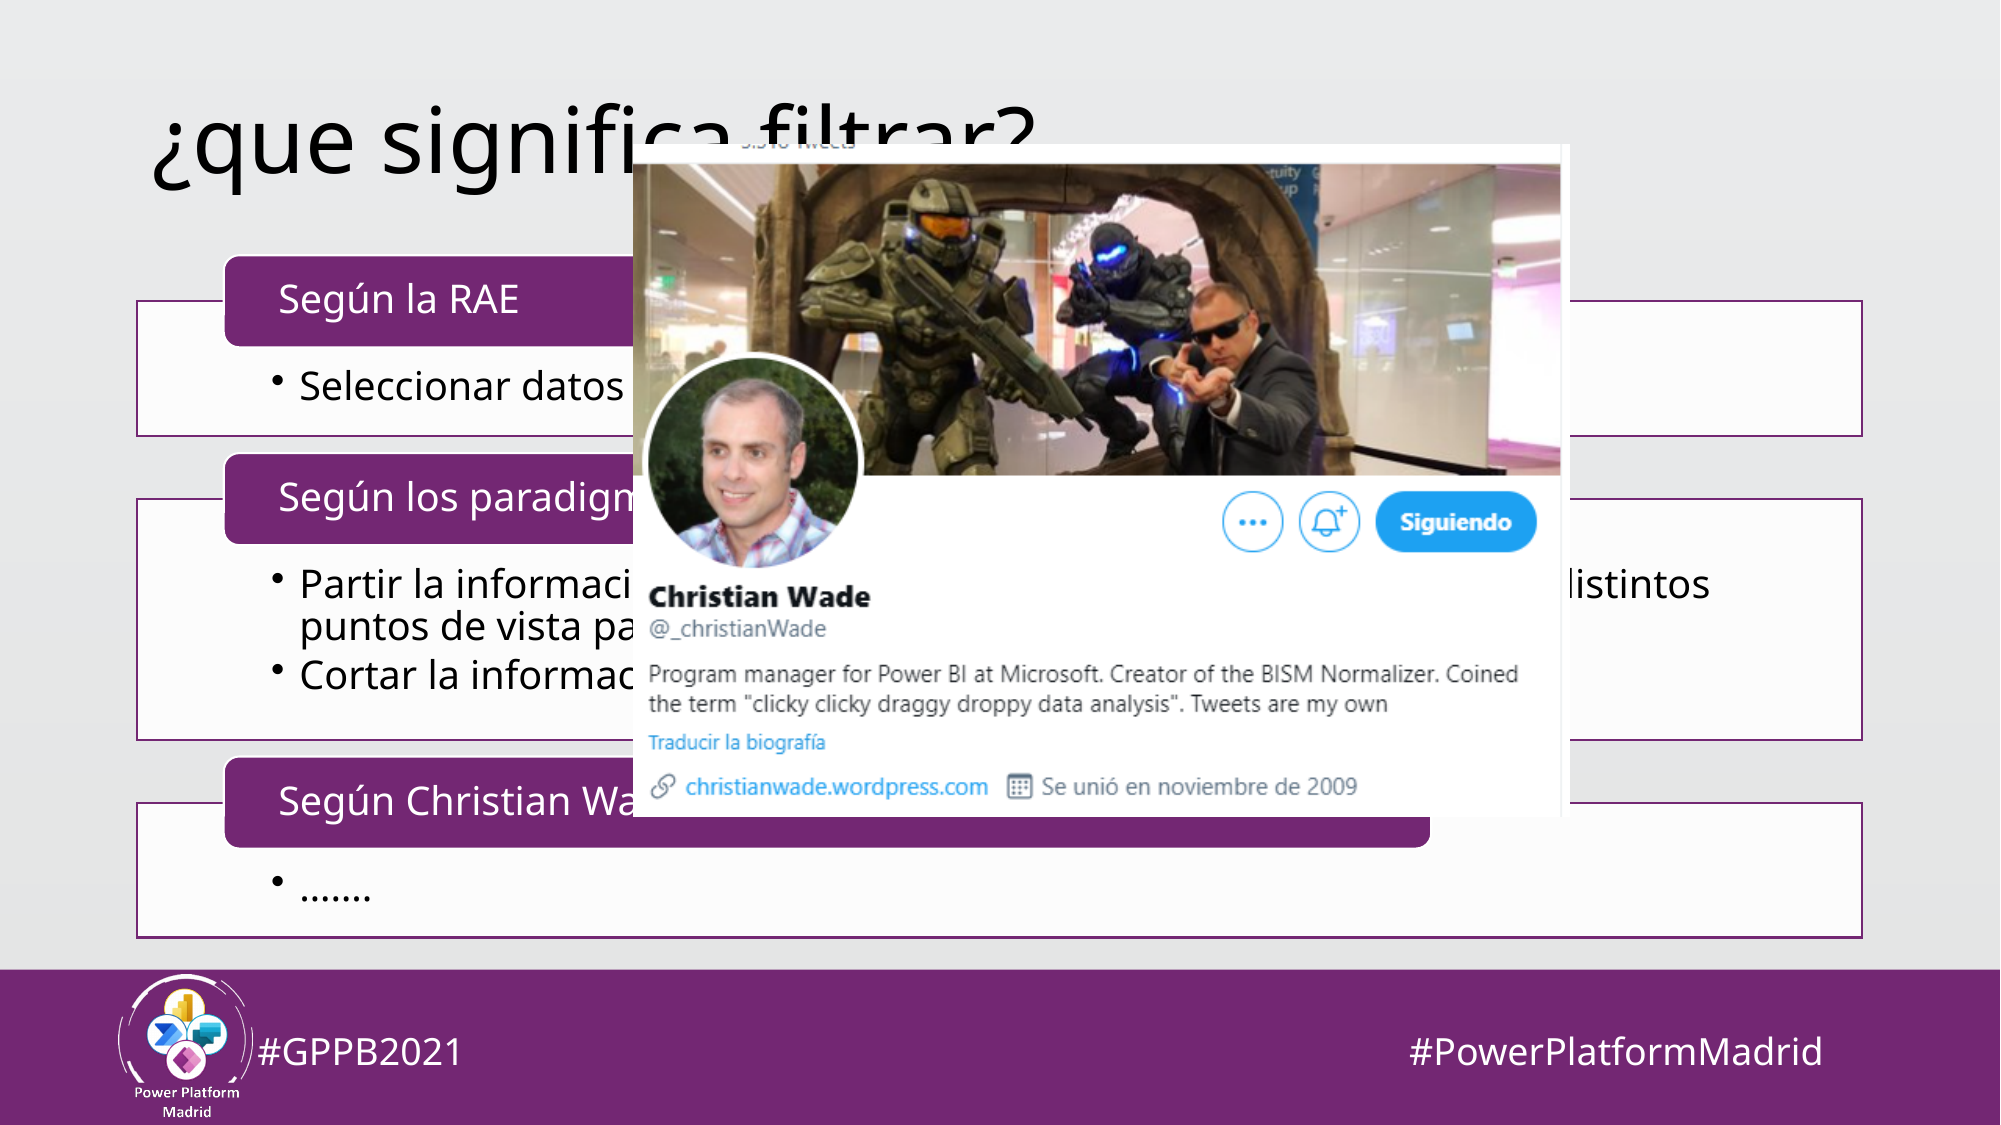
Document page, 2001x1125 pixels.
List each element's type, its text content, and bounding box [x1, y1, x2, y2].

picture [633, 144, 1570, 817]
title ¿que significa filtrar? [137, 59, 1863, 229]
picture [118, 974, 253, 1125]
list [137, 239, 1863, 954]
